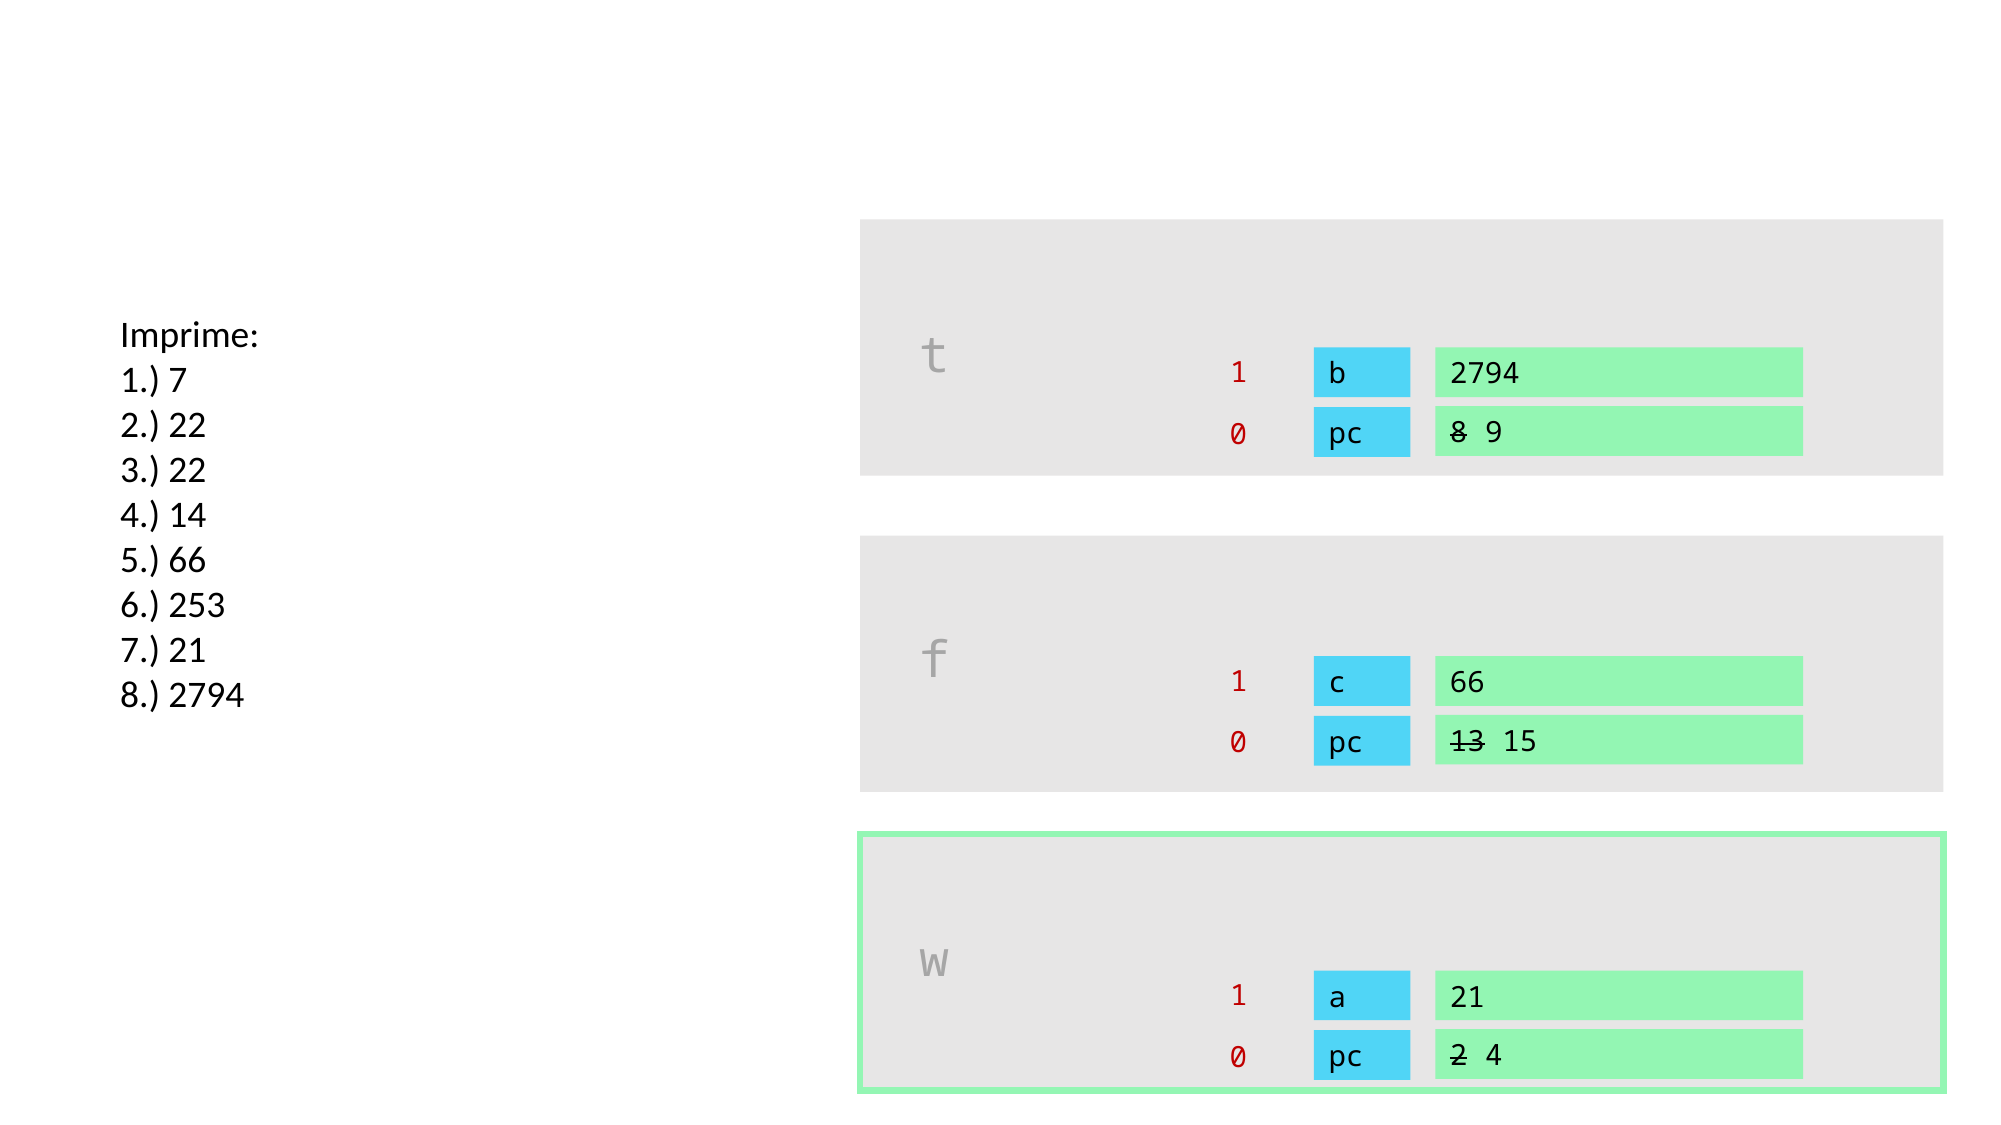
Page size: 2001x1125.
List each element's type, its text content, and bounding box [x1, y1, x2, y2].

text_box t [904, 314, 1000, 390]
text_box w [904, 918, 1000, 994]
text_box 66 [1435, 656, 1804, 706]
text_box [859, 535, 1944, 793]
text_box [859, 833, 1944, 1091]
text_box 0 [1214, 1030, 1263, 1081]
text_box pc [1313, 1030, 1411, 1080]
text_box 2 4 [1435, 1029, 1804, 1079]
text_box 2794 [1435, 347, 1804, 398]
text_box Imprime: 1.) 7 2.) 22 3.) 22 4.) 14 5.) 66 6.) 253 7.) 21 8.) 2794 [105, 303, 450, 723]
text_box 13 15 [1435, 714, 1804, 765]
text_box 21 [1435, 970, 1804, 1021]
text_box c [1313, 656, 1411, 706]
text_box a [1313, 970, 1411, 1021]
text_box pc [1313, 715, 1411, 766]
text_box f [904, 620, 975, 695]
text_box 8 9 [1435, 406, 1804, 456]
text_box 0 [1214, 407, 1263, 458]
text_box pc [1313, 407, 1411, 457]
text_box 1 [1215, 346, 1263, 396]
text_box 1 [1215, 654, 1263, 705]
text_box 0 [1214, 716, 1263, 766]
text_box b [1313, 347, 1411, 398]
text_box [859, 218, 1944, 477]
text_box 1 [1215, 969, 1263, 1019]
